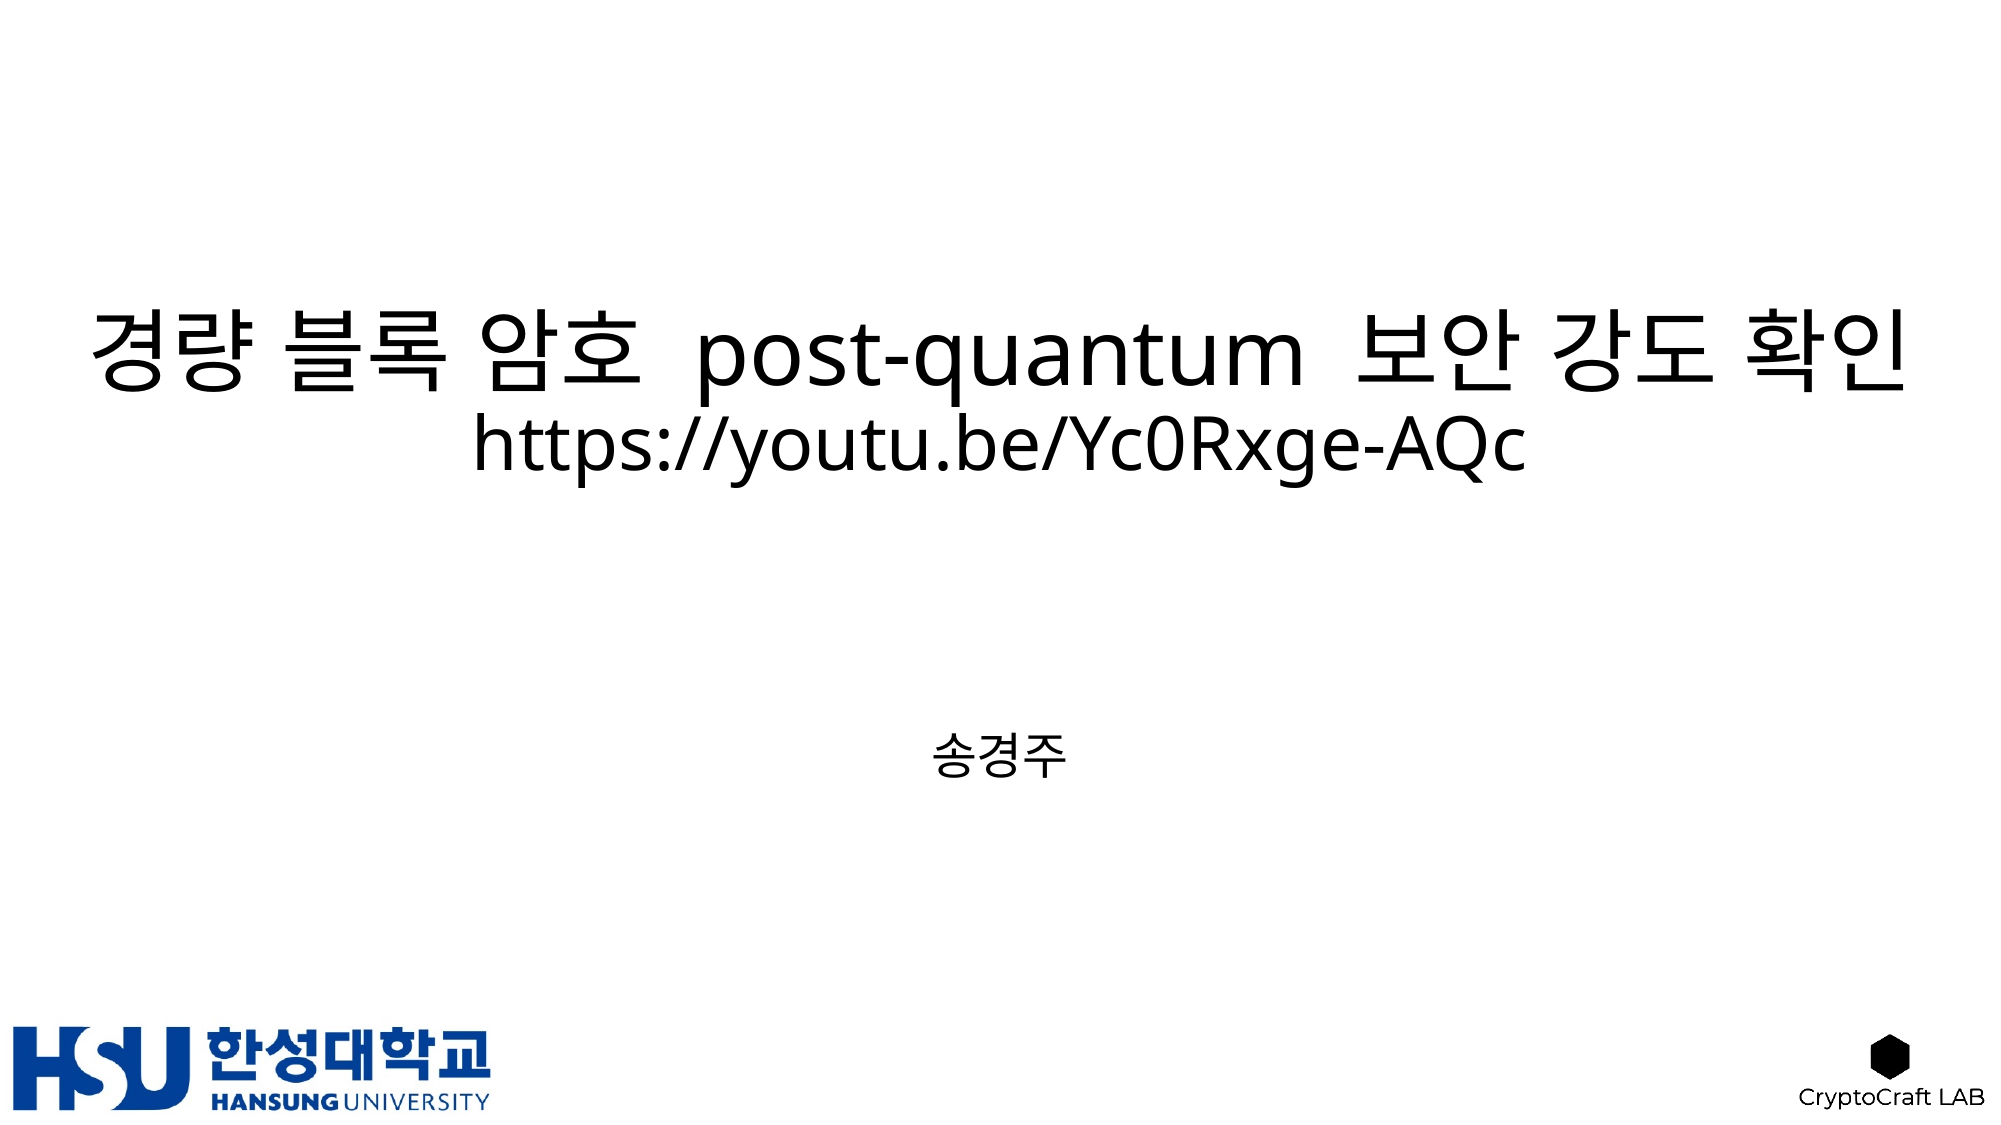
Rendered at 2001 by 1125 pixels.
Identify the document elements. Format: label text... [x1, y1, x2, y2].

picture [1784, 1019, 2000, 1125]
picture [4, 1016, 501, 1122]
subtitle 송경주 [0, 622, 2000, 895]
title 경량 블록 암호 post-quantum 보안 강도 확인 https://youtu.be/Yc0Rxge-AQc [0, 200, 2000, 593]
